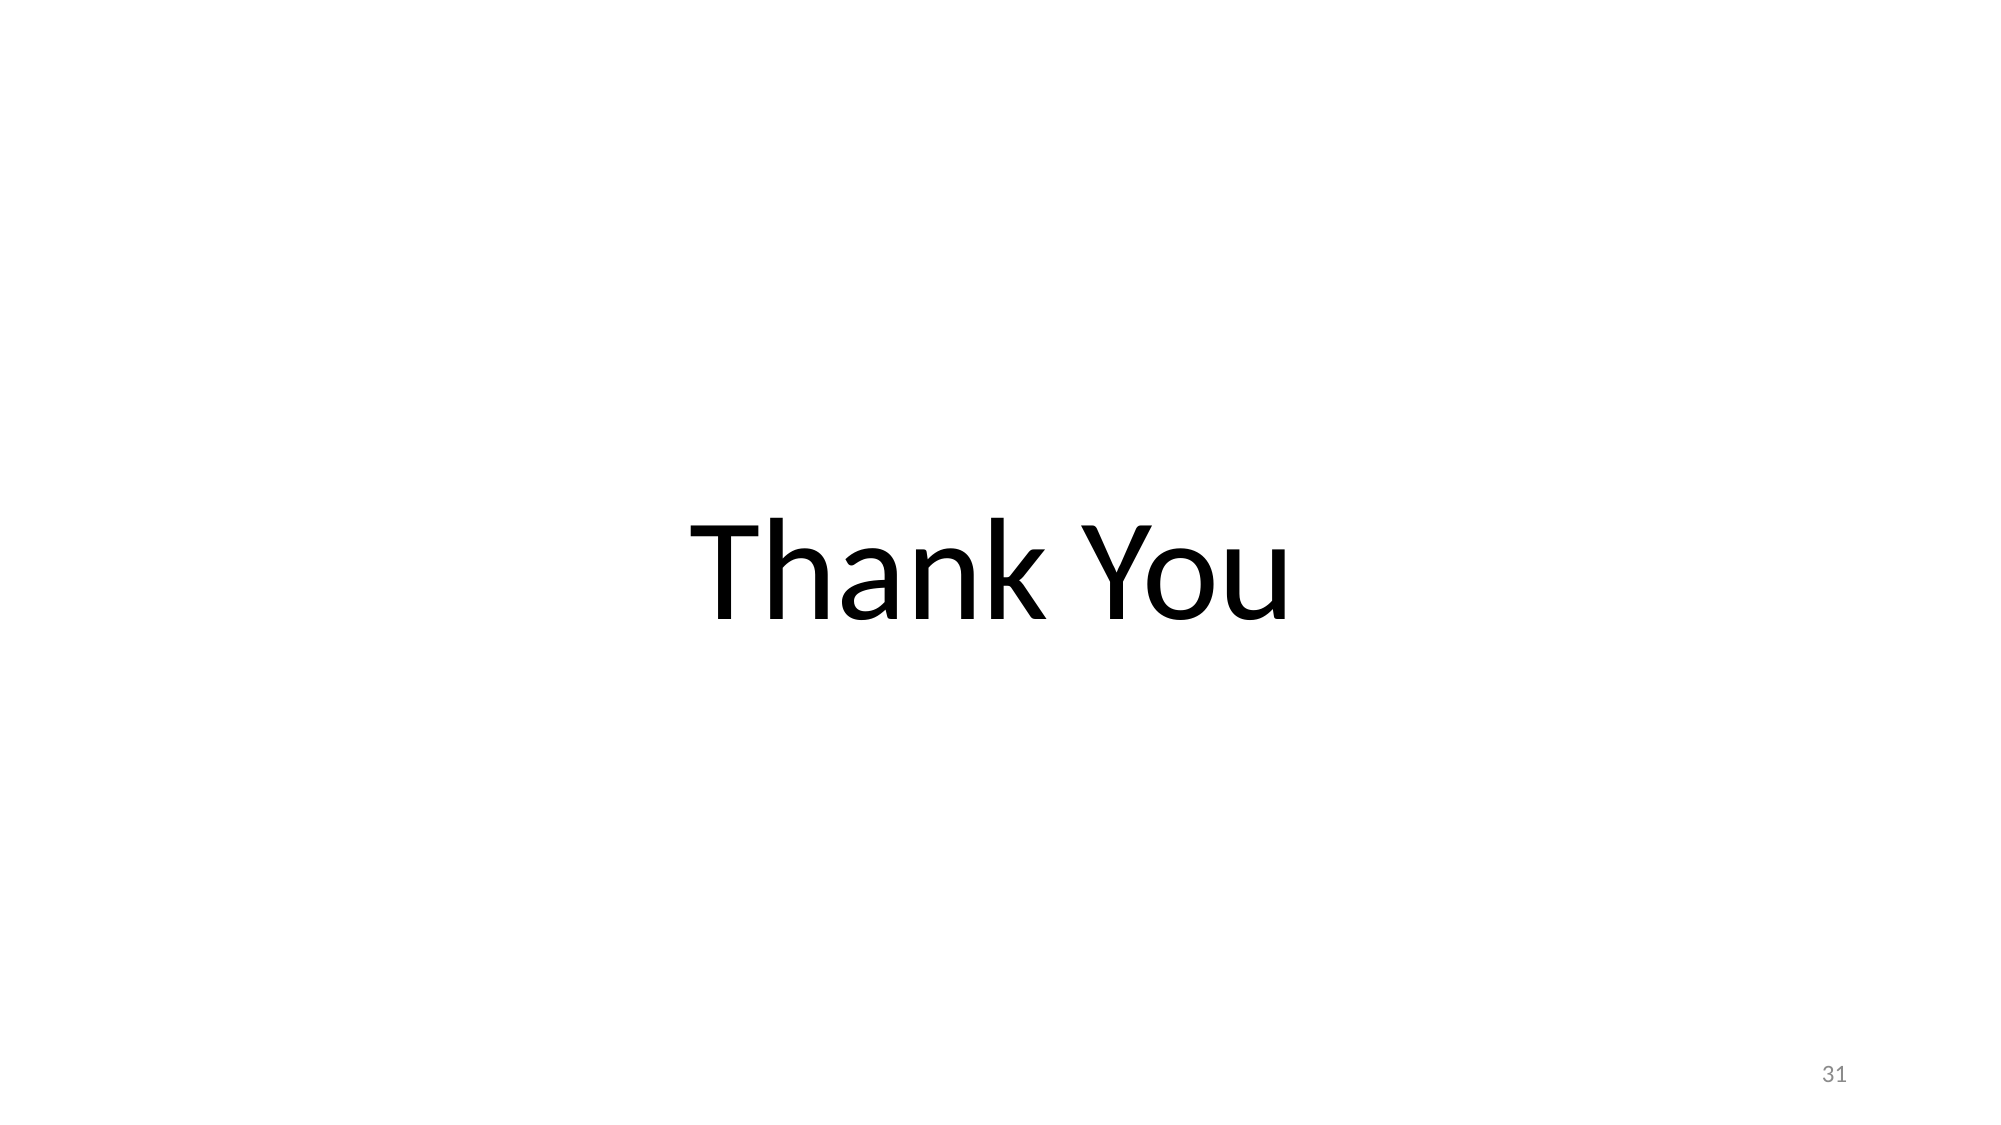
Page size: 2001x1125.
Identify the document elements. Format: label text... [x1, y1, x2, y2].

slide_number 31 [1412, 1042, 1863, 1103]
text_box Thank You [674, 466, 1326, 657]
